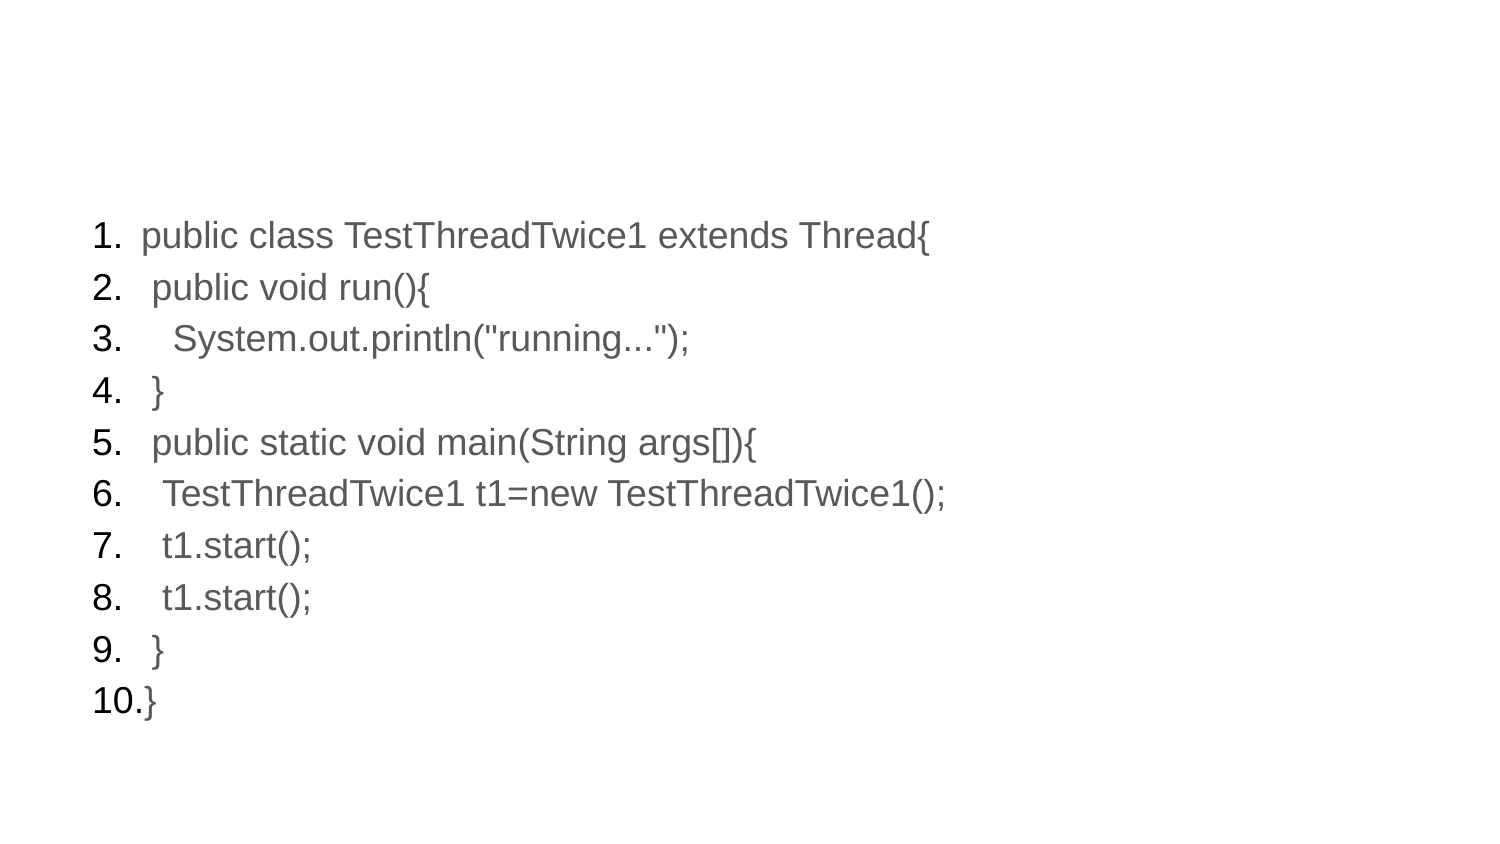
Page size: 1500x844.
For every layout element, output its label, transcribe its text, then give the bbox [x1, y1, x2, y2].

list public class TestThreadTwice1 extends Thread{ public void run(){ System.out.println("running..."); } public static void main(String args[]){ TestThreadTwice1 t1=new TestThreadTwice1(); t1.start(); t1.start(); } } [51, 189, 1449, 750]
